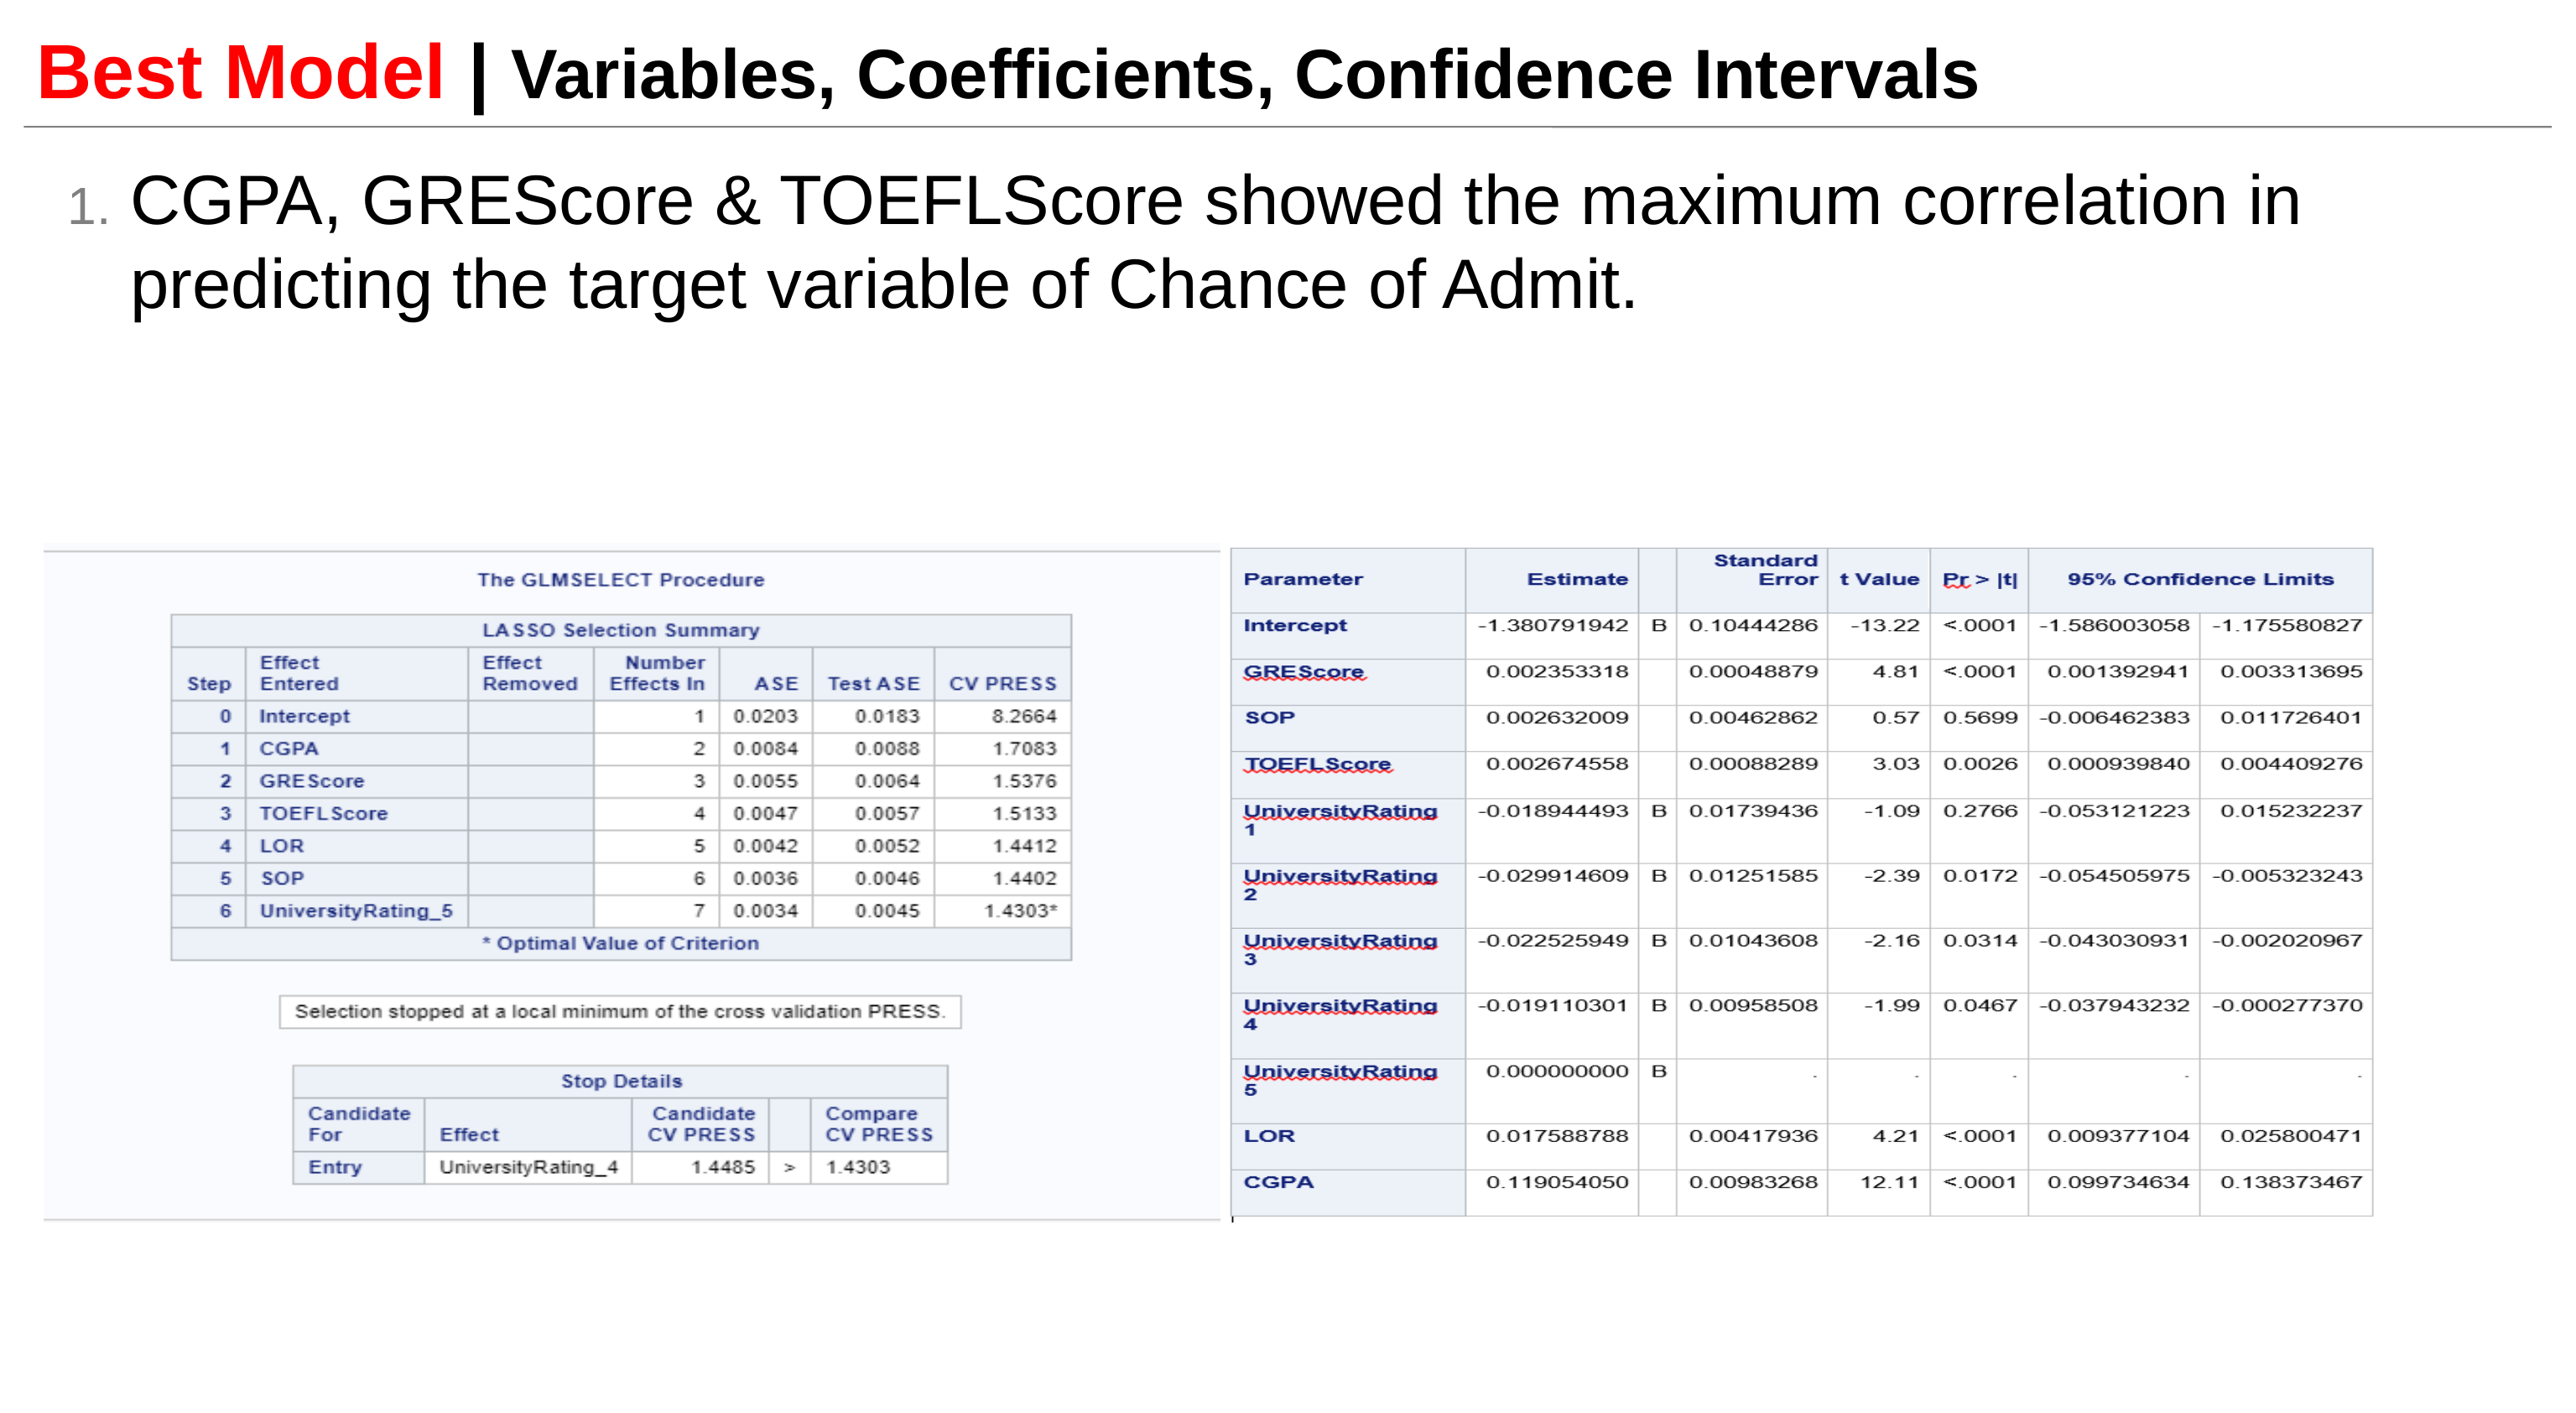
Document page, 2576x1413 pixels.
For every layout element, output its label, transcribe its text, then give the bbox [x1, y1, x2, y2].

picture [44, 543, 2398, 1223]
list CGPA, GREScore & TOEFLScore showed the maximum correlation in predicting the target variable of Chance of Admit. [23, 149, 2501, 568]
title Best Model | Variables, Coefficients, Confidence Intervals [23, 23, 2553, 128]
